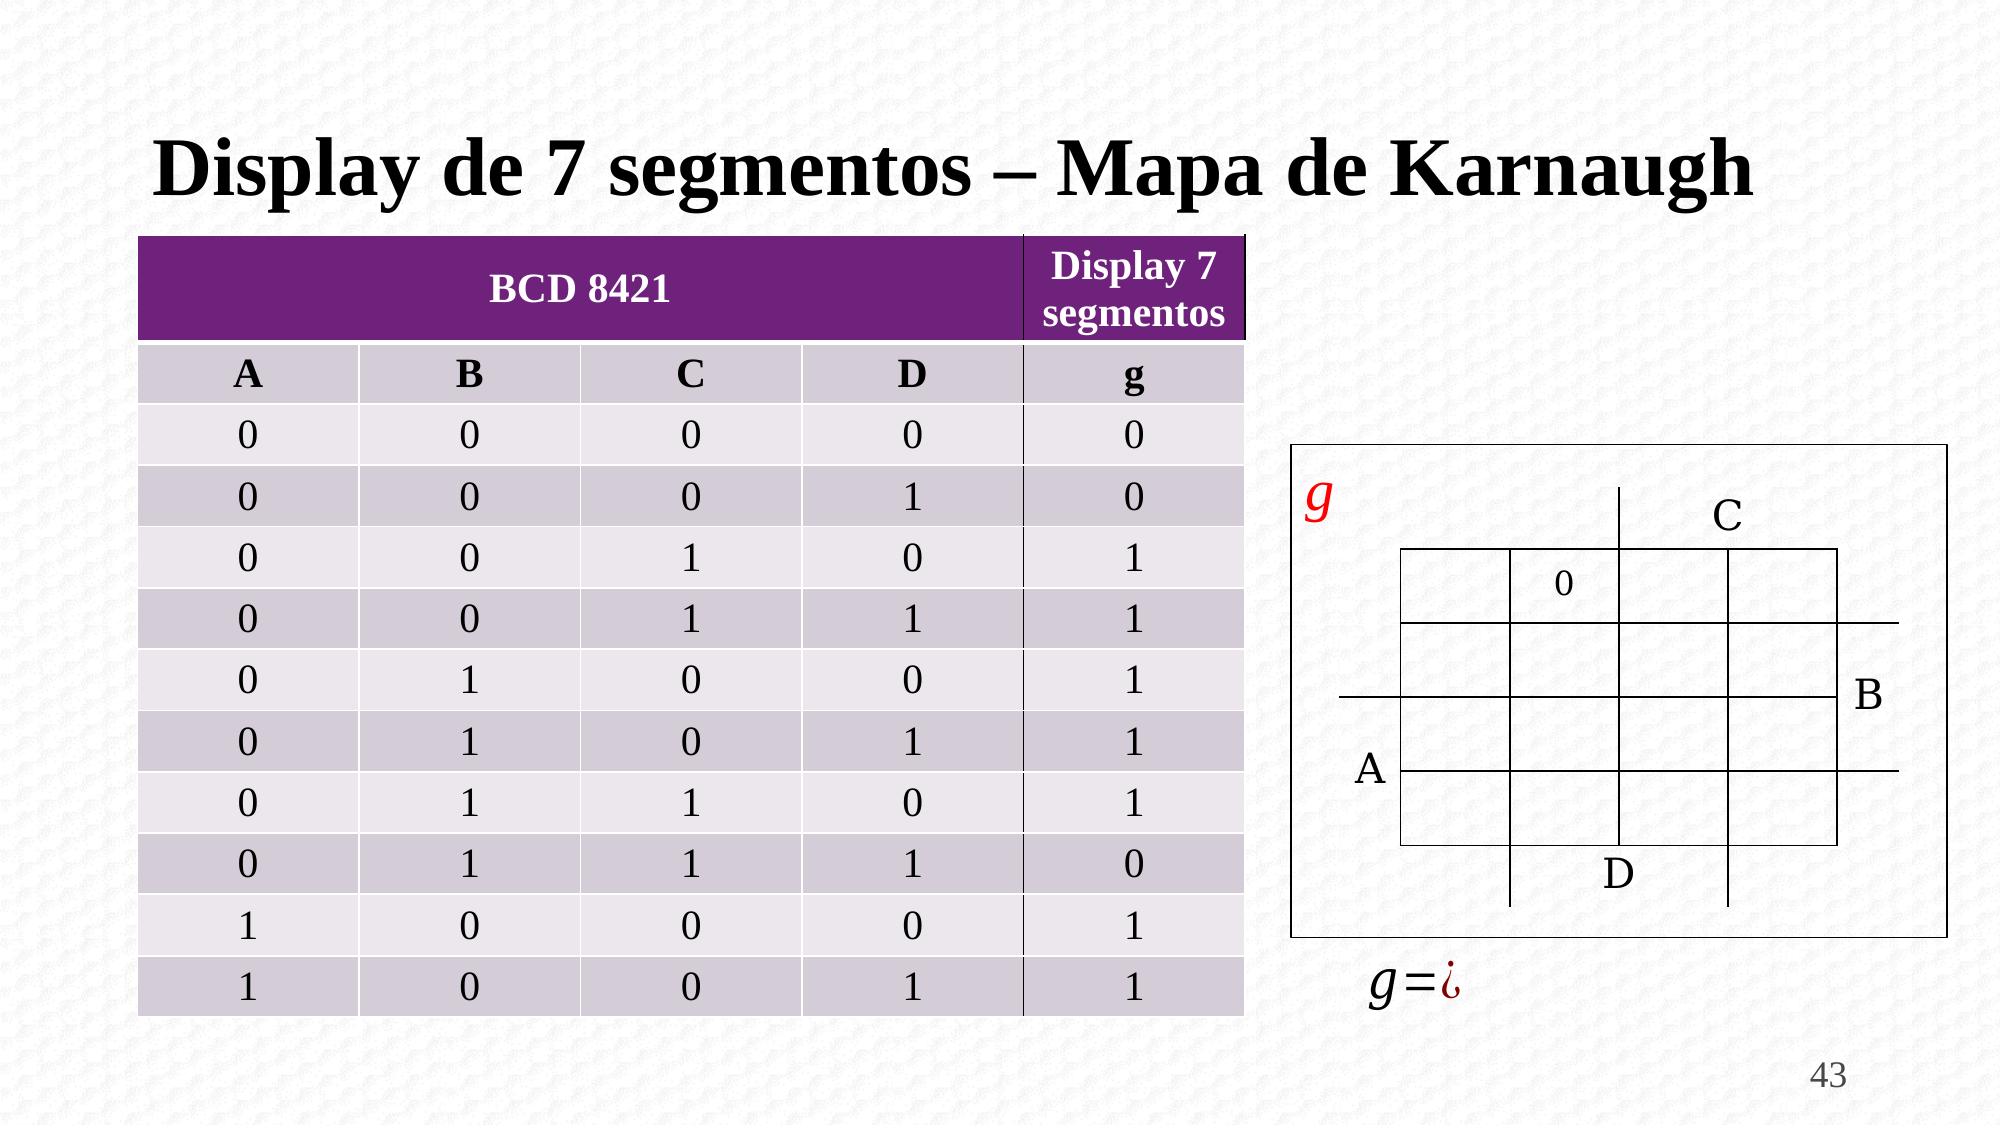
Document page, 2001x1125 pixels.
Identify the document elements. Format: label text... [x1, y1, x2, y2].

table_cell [360, 834, 580, 893]
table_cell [581, 834, 801, 893]
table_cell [138, 527, 358, 587]
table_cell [360, 895, 580, 955]
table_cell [581, 773, 801, 832]
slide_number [1412, 1042, 1863, 1103]
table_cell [803, 895, 1023, 955]
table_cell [360, 405, 580, 464]
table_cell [1024, 773, 1244, 832]
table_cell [138, 895, 358, 955]
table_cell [360, 527, 580, 587]
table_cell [138, 589, 358, 648]
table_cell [803, 466, 1023, 526]
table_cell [1024, 650, 1244, 710]
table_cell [360, 773, 580, 832]
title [137, 59, 1863, 278]
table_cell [581, 589, 801, 648]
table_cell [581, 711, 801, 771]
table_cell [803, 773, 1023, 832]
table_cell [581, 895, 801, 955]
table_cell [581, 527, 801, 587]
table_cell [360, 345, 580, 403]
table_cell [138, 834, 358, 893]
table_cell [1024, 527, 1244, 587]
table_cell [581, 466, 801, 526]
table_cell 1 [0, 0, 2000, 1125]
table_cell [138, 773, 358, 832]
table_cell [803, 711, 1023, 771]
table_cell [1024, 589, 1244, 648]
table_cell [138, 405, 358, 464]
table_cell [138, 957, 358, 1016]
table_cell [1024, 345, 1244, 403]
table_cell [360, 589, 580, 648]
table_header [138, 236, 1023, 340]
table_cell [360, 957, 580, 1016]
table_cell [138, 711, 358, 771]
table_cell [138, 345, 358, 403]
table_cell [360, 711, 580, 771]
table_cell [581, 957, 801, 1016]
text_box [1290, 444, 1948, 938]
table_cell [360, 650, 580, 710]
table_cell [1024, 895, 1244, 955]
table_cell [138, 466, 358, 526]
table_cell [1024, 405, 1244, 464]
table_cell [360, 466, 580, 526]
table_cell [803, 957, 1023, 1016]
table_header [1024, 236, 1244, 340]
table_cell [138, 650, 358, 710]
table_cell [803, 405, 1023, 464]
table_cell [1024, 957, 1244, 1016]
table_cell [1024, 466, 1244, 526]
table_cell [1024, 834, 1244, 893]
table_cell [803, 834, 1023, 893]
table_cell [803, 527, 1023, 587]
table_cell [803, 650, 1023, 710]
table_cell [803, 589, 1023, 648]
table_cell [581, 405, 801, 464]
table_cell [803, 345, 1023, 403]
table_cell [1024, 711, 1244, 771]
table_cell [581, 345, 801, 403]
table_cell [581, 650, 801, 710]
